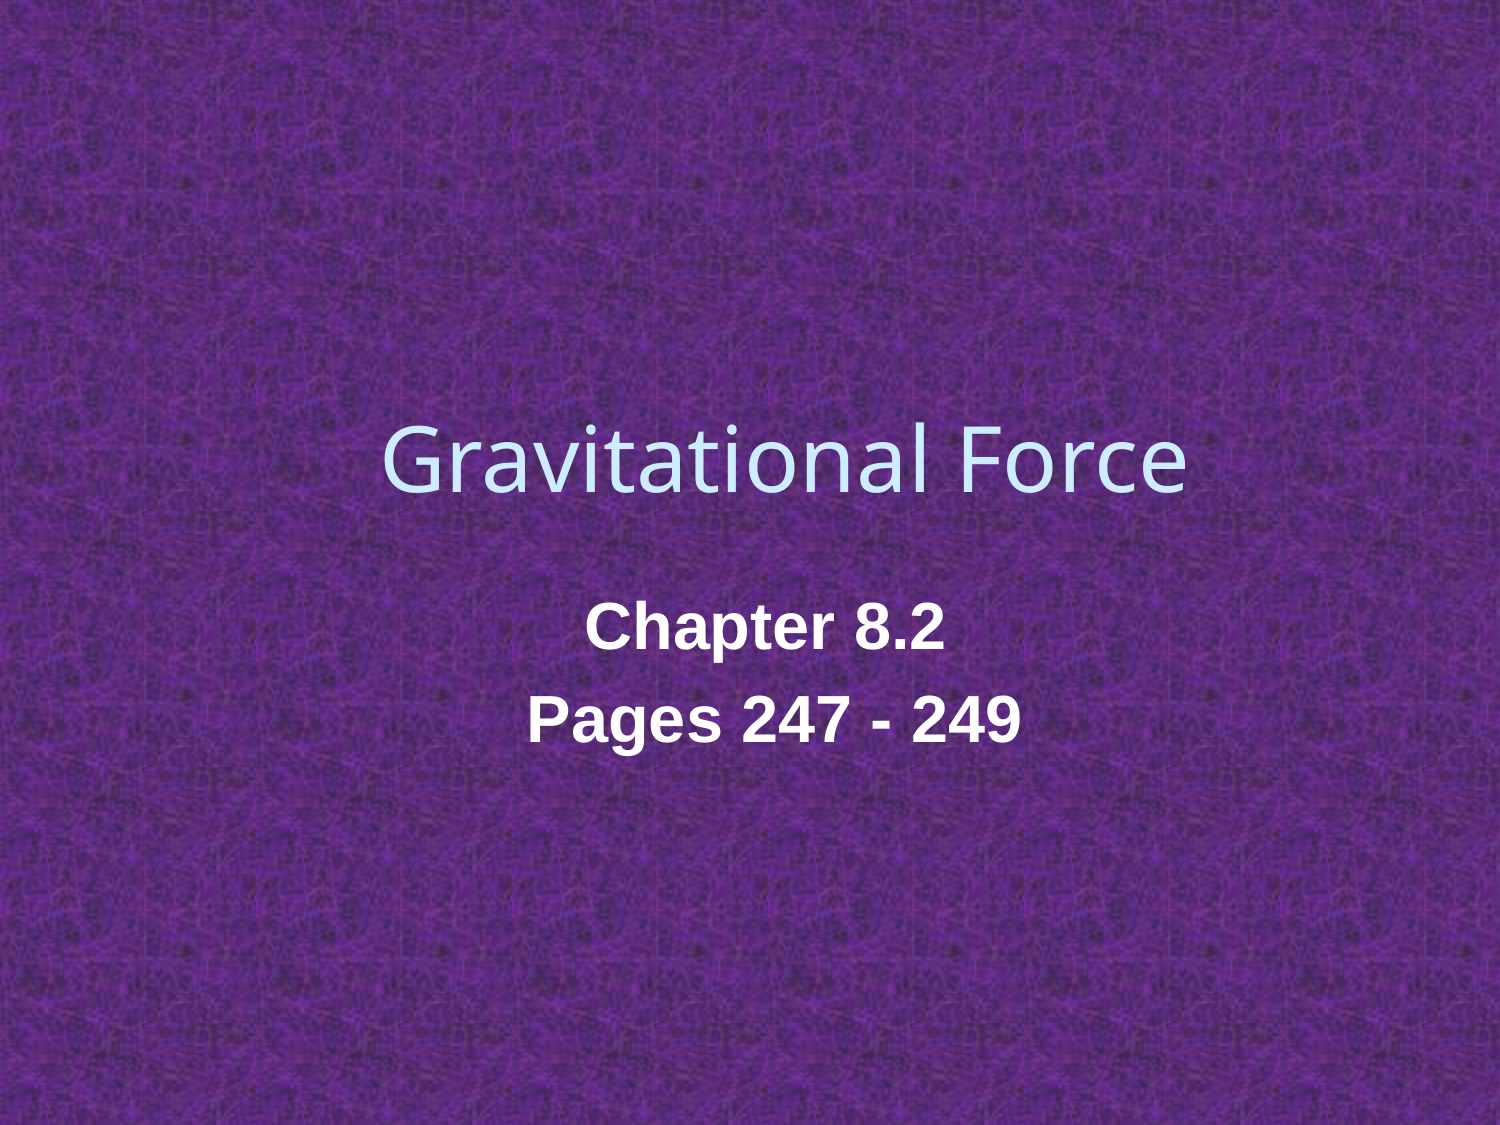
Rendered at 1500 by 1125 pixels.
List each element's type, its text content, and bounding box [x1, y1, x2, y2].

subtitle Chapter 8.2 Pages 247 - 249 [249, 574, 1301, 751]
title Gravitational Force [280, 362, 1290, 551]
